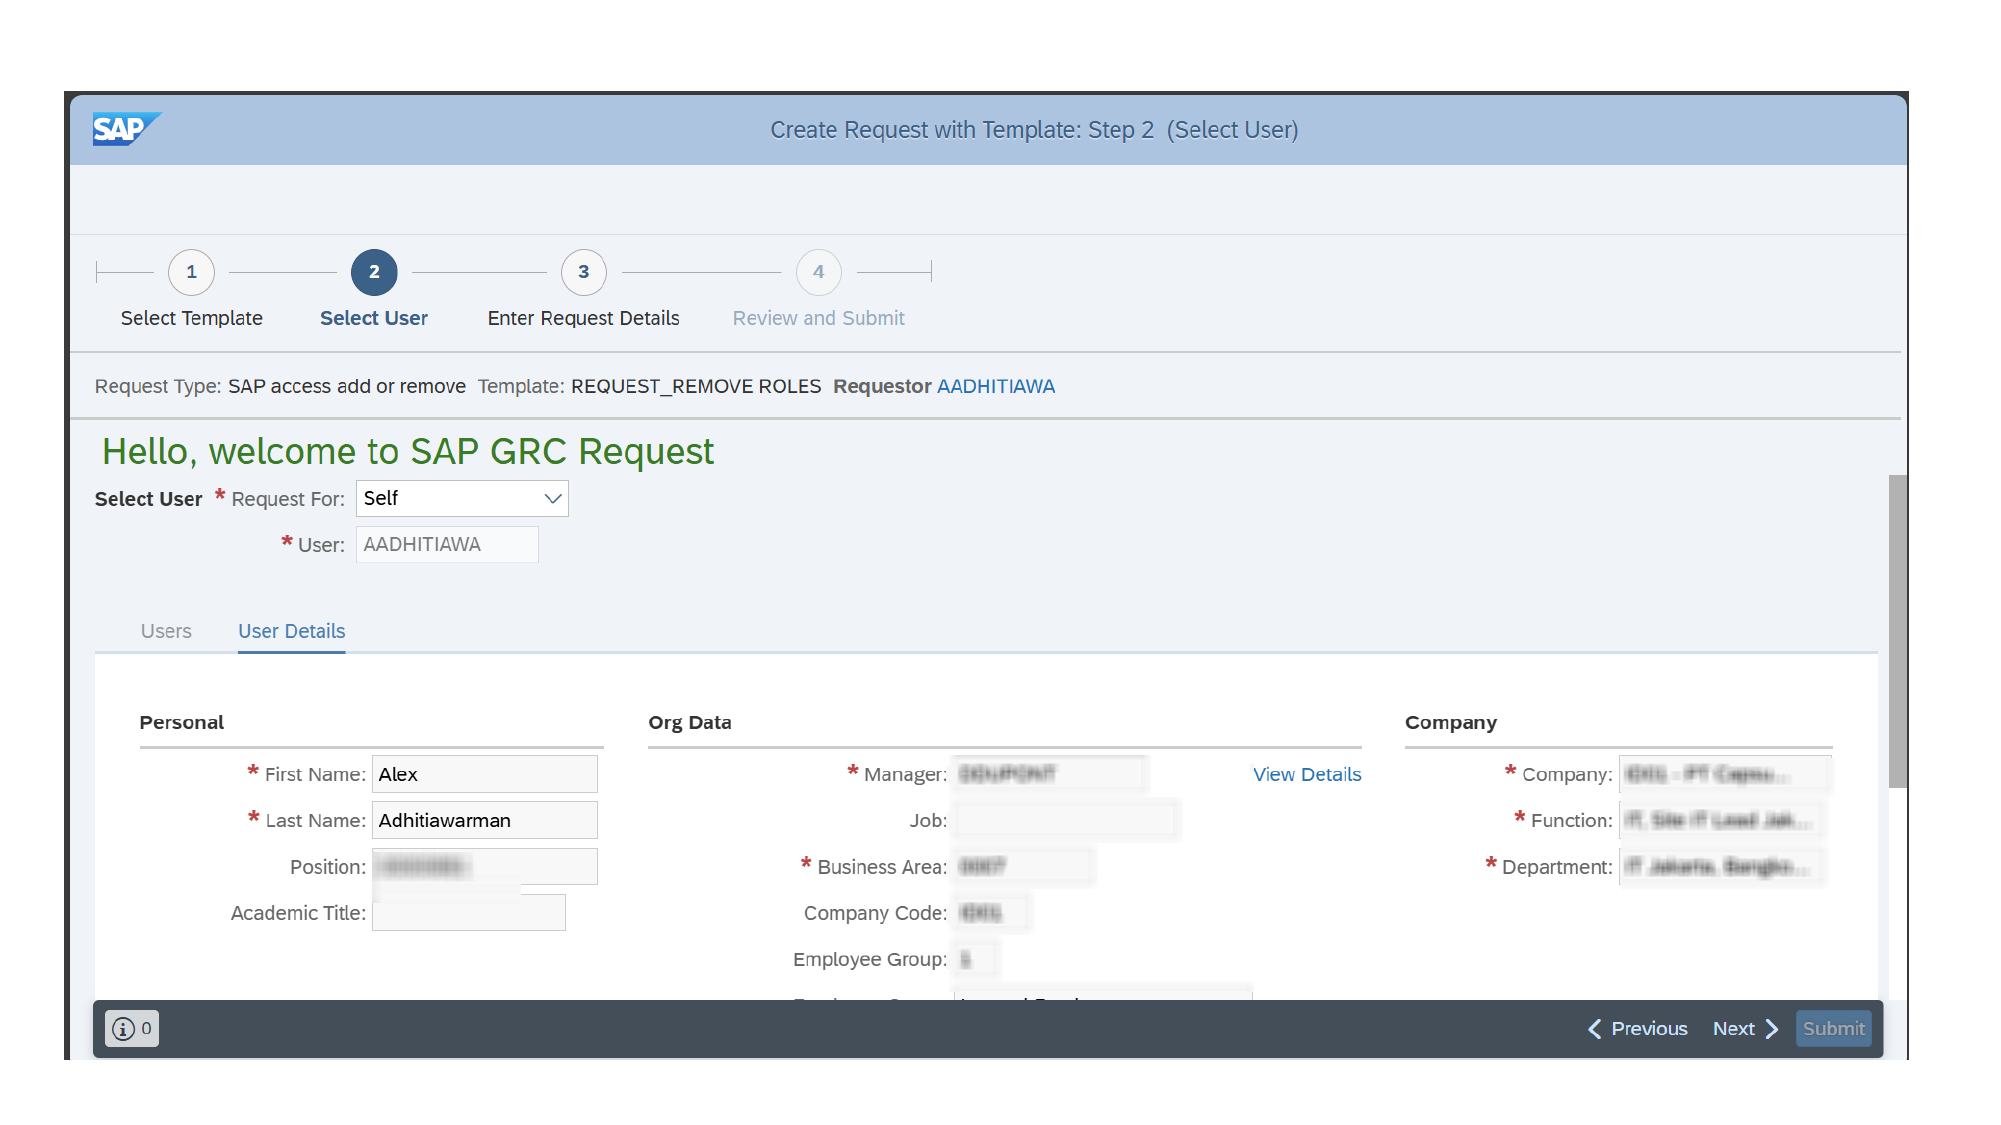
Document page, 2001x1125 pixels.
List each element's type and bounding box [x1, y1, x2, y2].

picture [64, 91, 1909, 1060]
